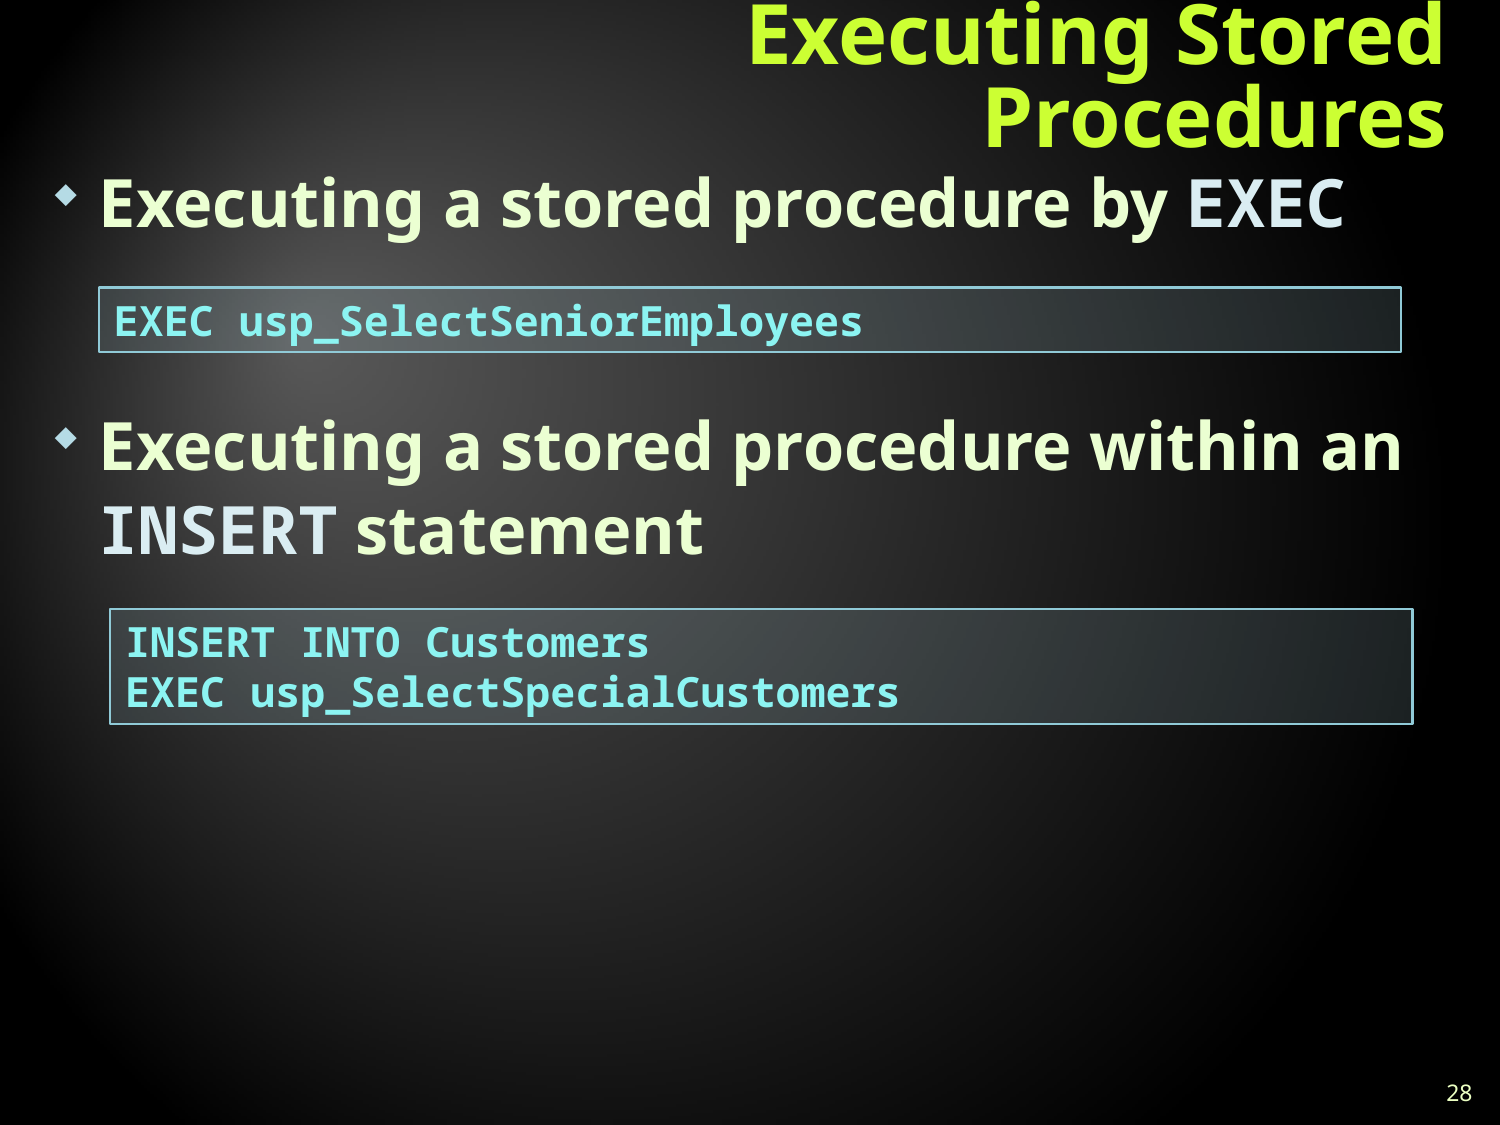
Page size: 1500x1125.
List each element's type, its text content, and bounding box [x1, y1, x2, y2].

text_box EXEC usp_SelectSeniorEmployees [98, 287, 1402, 353]
slide_number 28 [1412, 1074, 1488, 1113]
list Executing a stored procedure by EXEC Executing a stored procedure within an INSERT statement [37, 149, 1463, 1100]
text_box INSERT INTO Customers EXEC usp_SelectSpecialCustomers [110, 608, 1413, 724]
title Executing Stored Procedures [300, 12, 1463, 149]
picture [0, 0, 1500, 1125]
